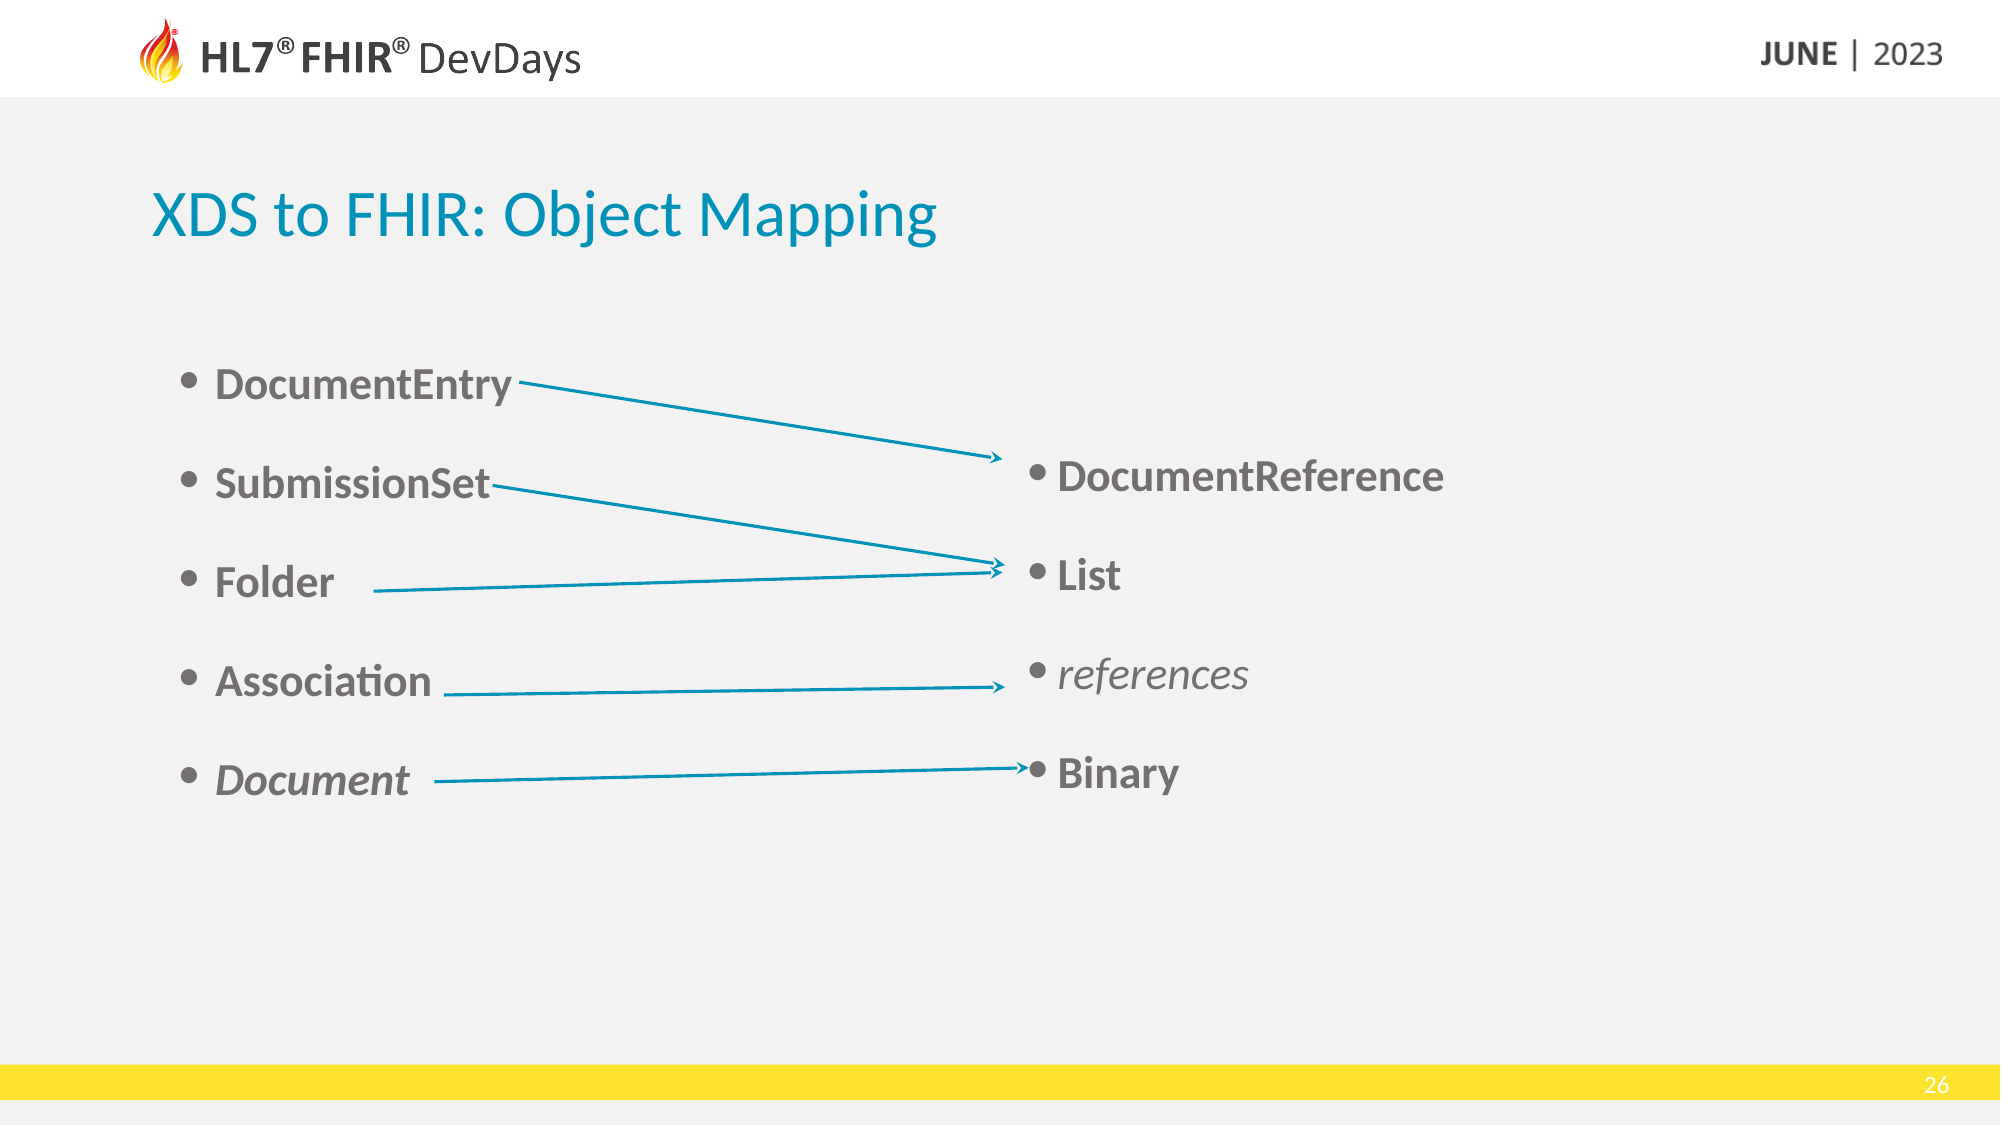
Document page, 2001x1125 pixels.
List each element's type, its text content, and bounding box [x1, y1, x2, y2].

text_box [518, 381, 1003, 460]
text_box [443, 686, 1006, 696]
picture [137, 13, 593, 85]
text_box DocumentEntry SubmissionSet Folder Association Document [162, 352, 887, 782]
picture [1726, 10, 1977, 97]
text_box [492, 485, 1006, 566]
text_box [373, 572, 1003, 592]
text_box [434, 767, 1029, 782]
list DocumentReference List references Binary [1005, 340, 1868, 1034]
title XDS to FHIR: Object Mapping [137, 171, 1863, 317]
